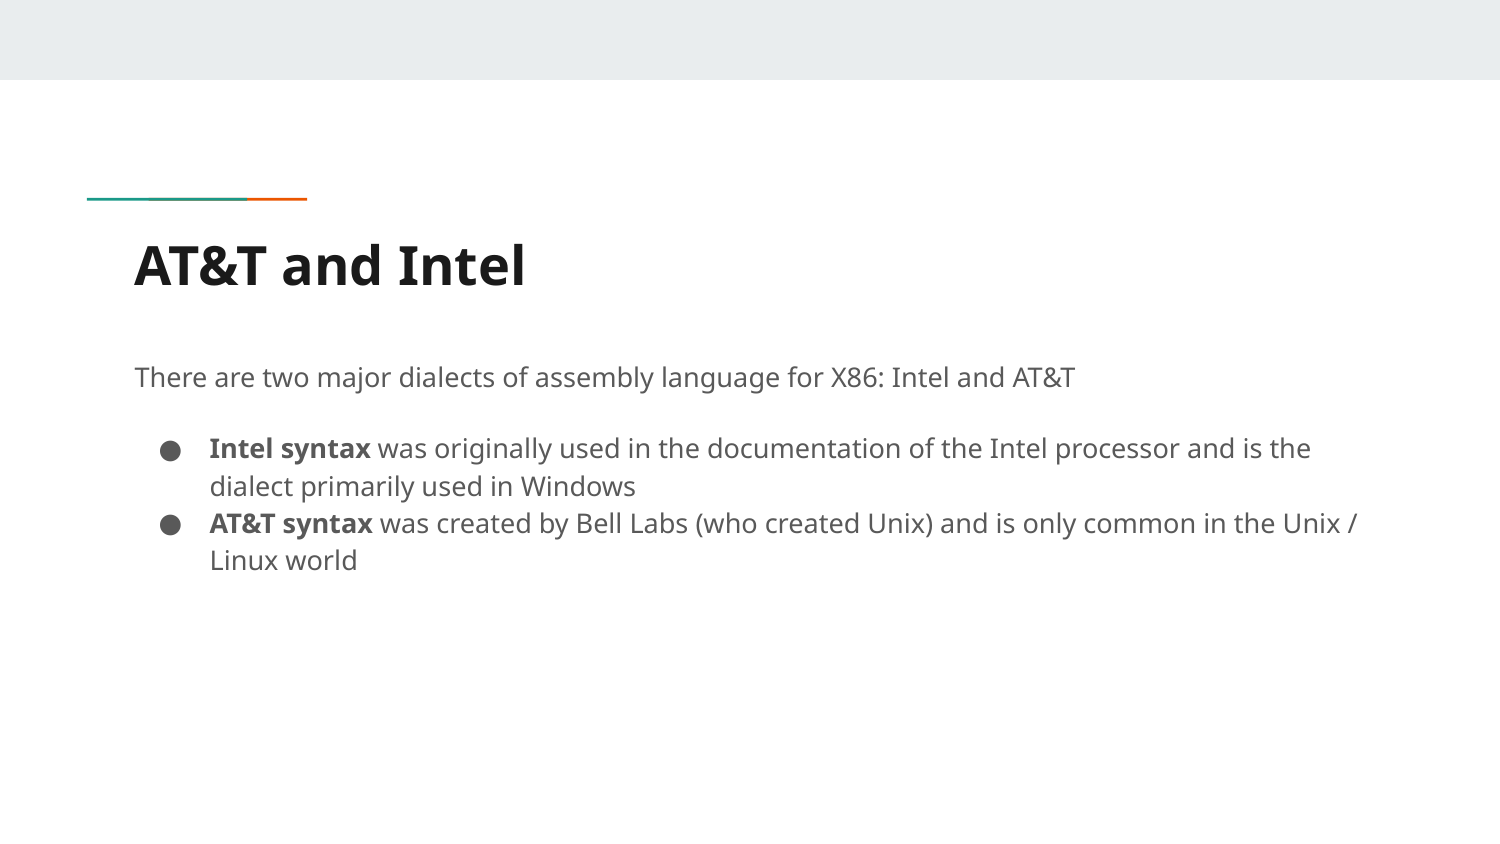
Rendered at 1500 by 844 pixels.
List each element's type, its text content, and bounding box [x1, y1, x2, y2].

list There are two major dialects of assembly language for X86: Intel and AT&T Intel syntax was originally used in the documentation of the Intel processor and is the dialect primarily used in Windows AT&T syntax was created by Bell Labs (who created Unix) and is only common in the Unix / Linux world [119, 341, 1381, 712]
title AT&T and Intel [119, 216, 1381, 305]
